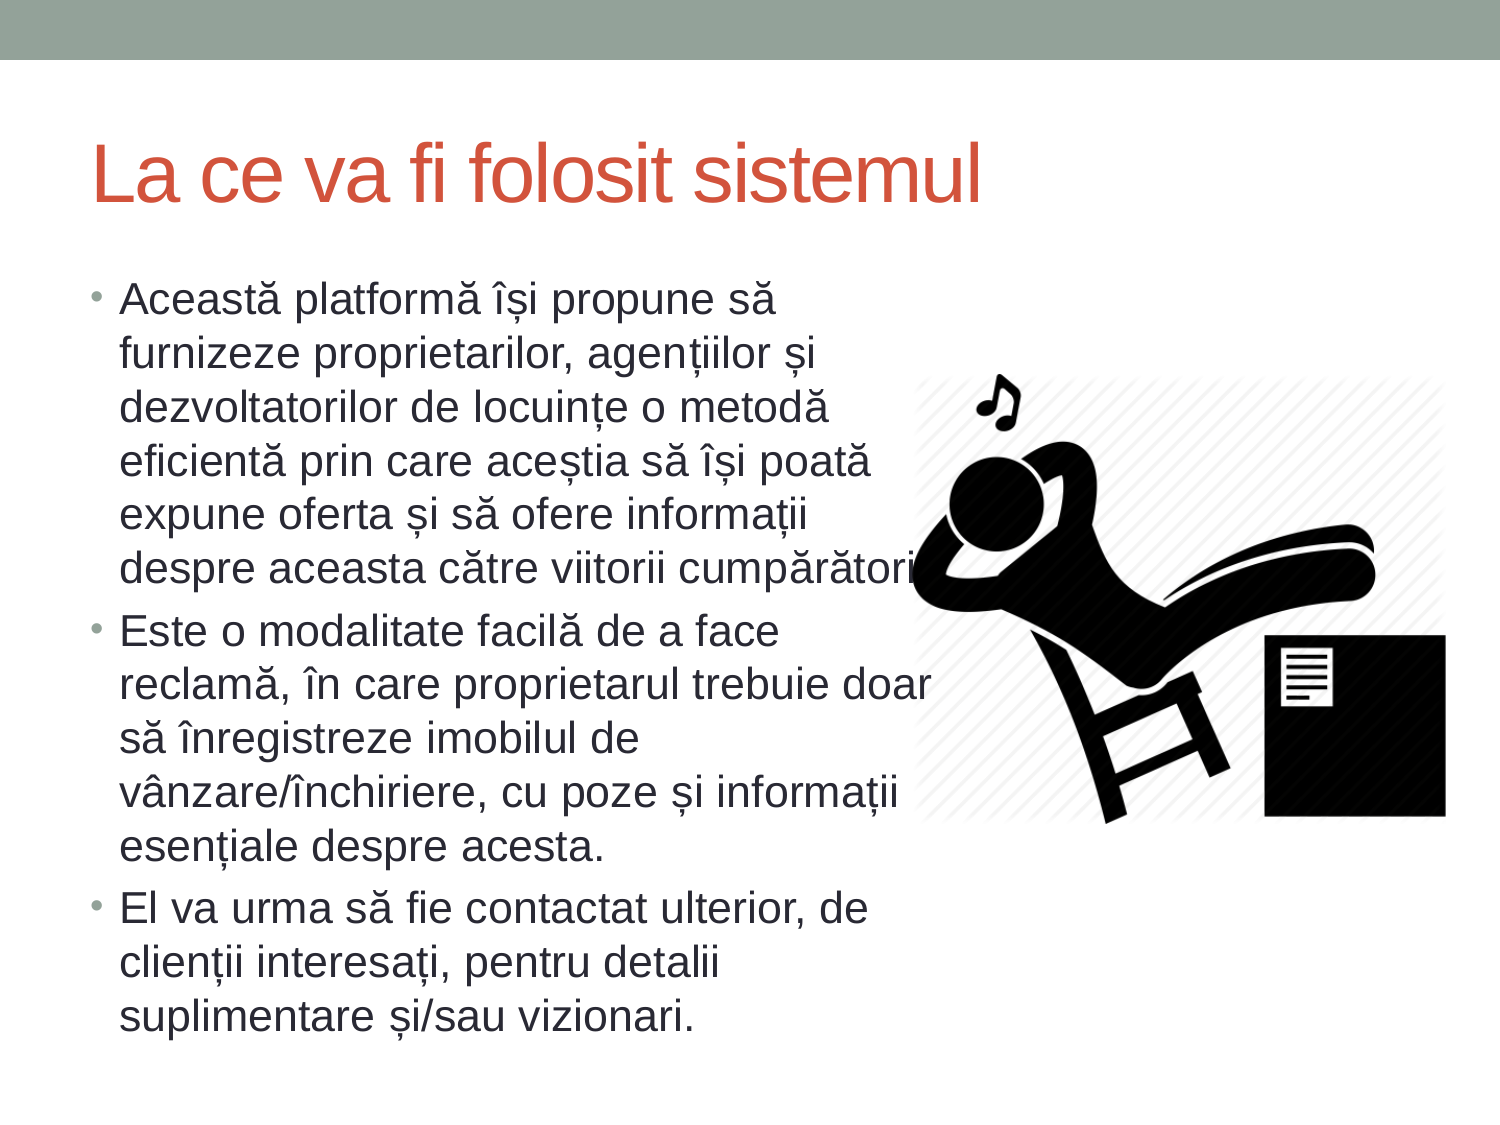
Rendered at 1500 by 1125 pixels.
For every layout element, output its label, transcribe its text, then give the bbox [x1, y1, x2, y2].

list Această platformă își propune să furnizeze proprietarilor, agențiilor și dezvoltatorilor de locuințe o metodă eficientă prin care aceștia să își poată expune oferta și să ofere informații despre aceasta către viitorii cumpărători. Este o modalitate facilă de a face reclamă, în care proprietarul trebuie doar să înregistreze imobilul de vânzare/închiriere, cu poze și informații esențiale despre acesta. El va urma să fie contactat ulterior, de clienții interesați, pentru detalii suplimentare și/sau vizionari. [75, 262, 950, 1063]
picture [912, 374, 1446, 825]
title La ce va fi folosit sistemul [75, 87, 1425, 250]
